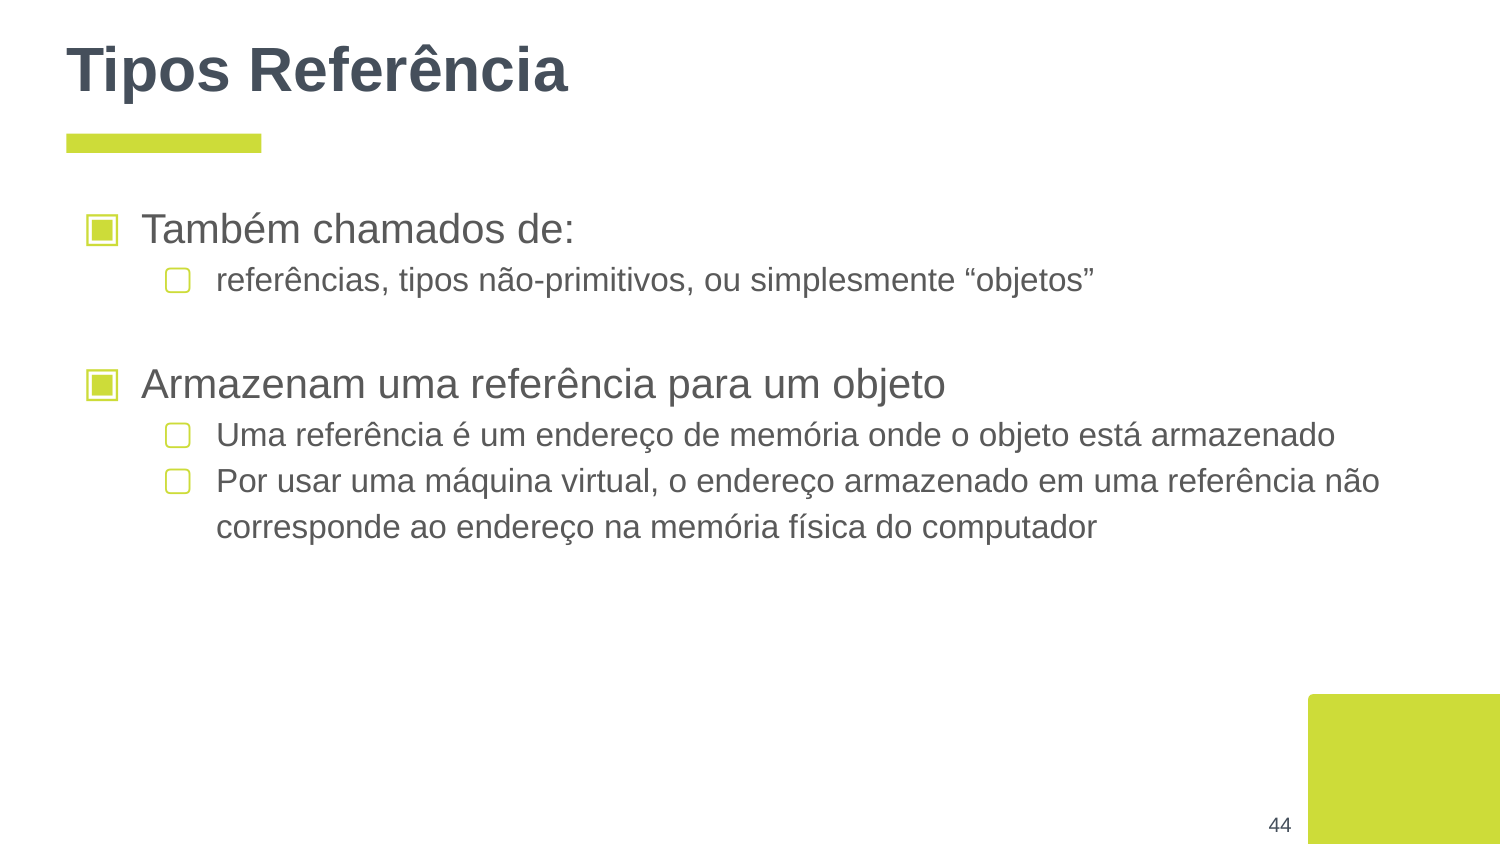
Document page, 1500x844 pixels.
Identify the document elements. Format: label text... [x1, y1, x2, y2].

slide_number ‹#› [1216, 791, 1307, 844]
list Também chamados de: referências, tipos não-primitivos, ou simplesmente “objetos” Armazenam uma referência para um objeto Uma referência é um endereço de memória onde o objeto está armazenado Por usar uma máquina virtual, o endereço armazenado em uma referência não corresponde ao endereço na memória física do computador [51, 179, 1449, 835]
title Tipos Referência [51, 0, 1449, 134]
